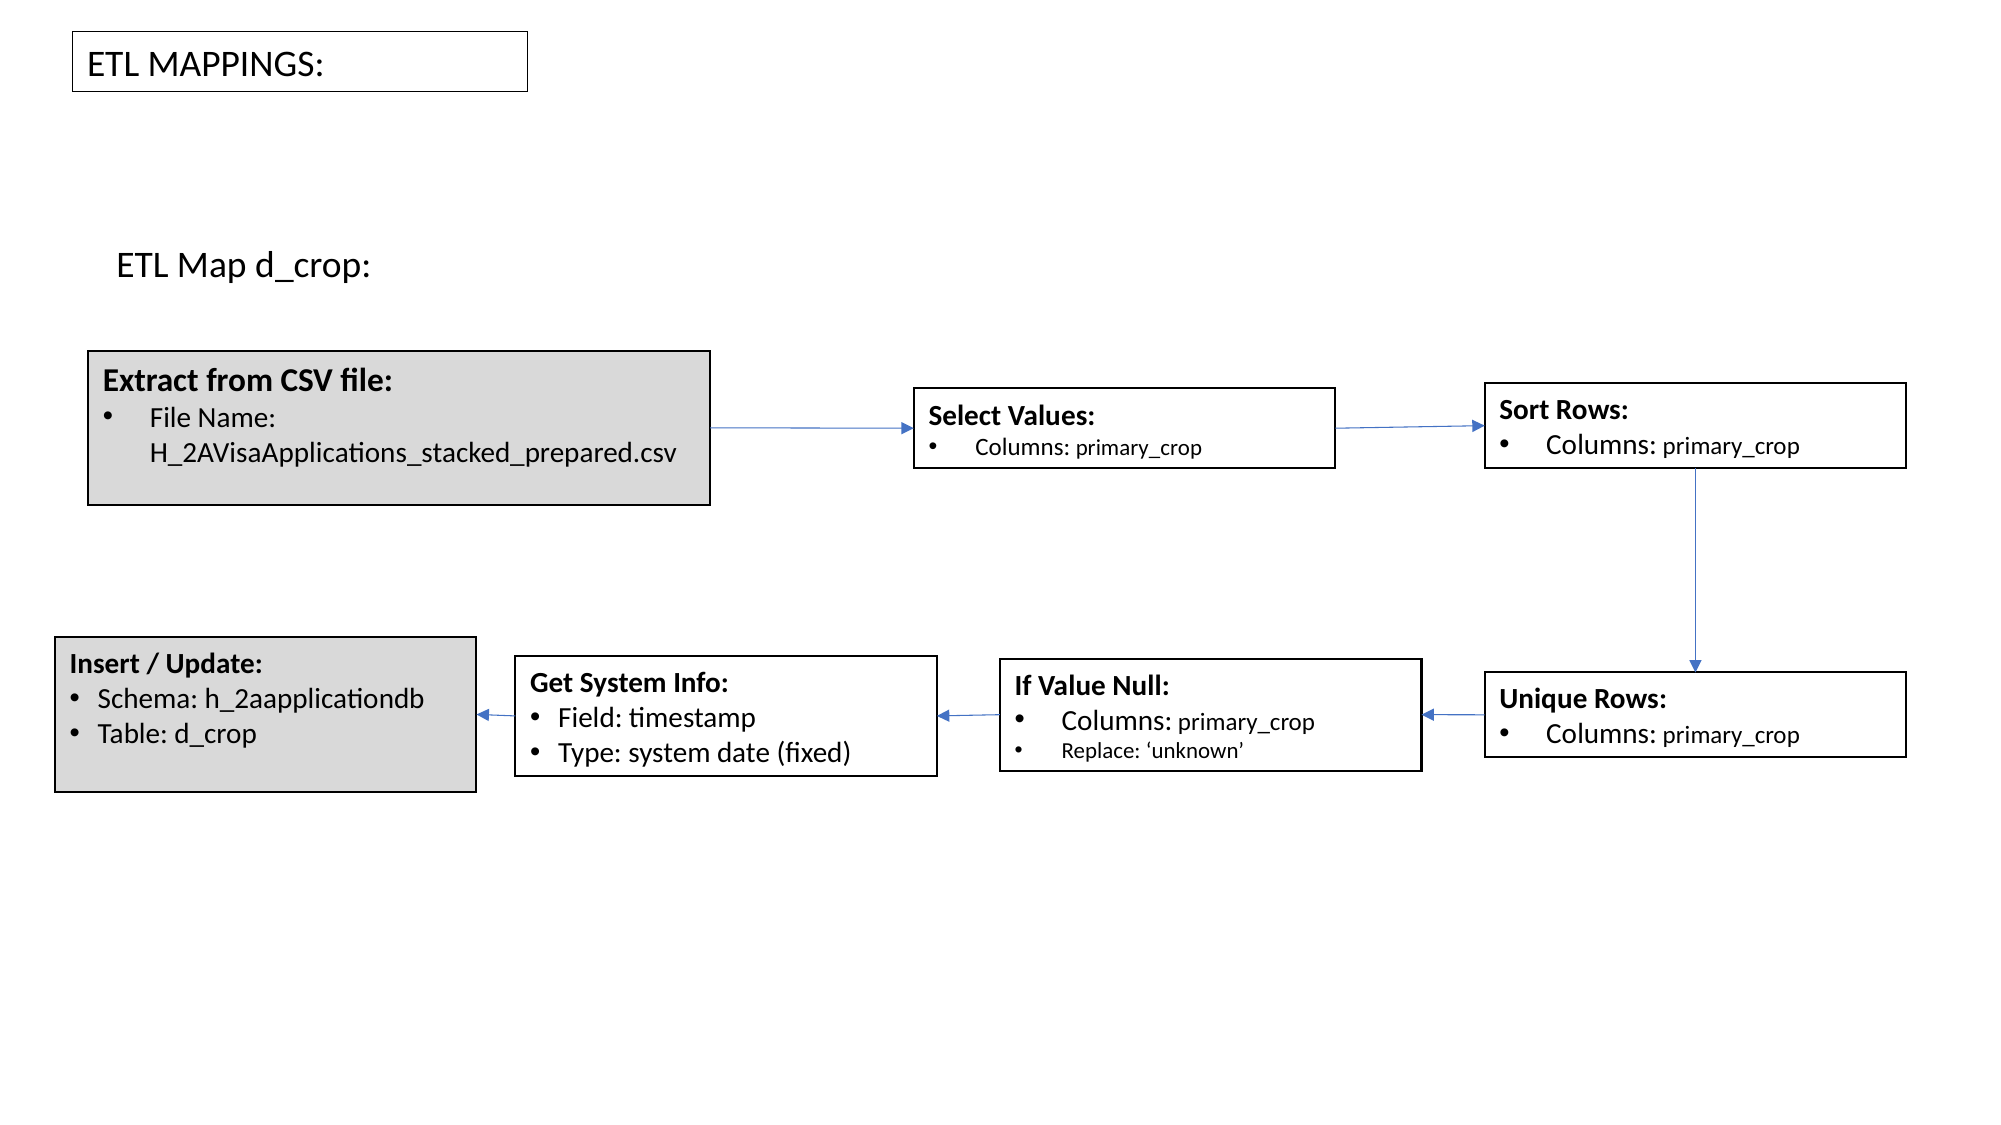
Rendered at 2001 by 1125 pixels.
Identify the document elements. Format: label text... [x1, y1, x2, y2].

text_box Sort Rows: Columns: primary_crop [1484, 382, 1907, 469]
text_box Select Values: Columns: primary_crop [913, 387, 1336, 469]
text_box ETL Map d_crop: [101, 232, 569, 293]
text_box Insert / Update: Schema: h_2aapplicationdb Table: d_crop [54, 636, 477, 793]
text_box Get System Info: Field: timestamp Type: system date (fixed) [514, 655, 938, 777]
text_box If Value Null: Columns: primary_crop Replace: ‘unknown’ [999, 658, 1423, 772]
text_box Extract from CSV file: File Name: H_2AVisaApplications_stacked_prepared.csv [87, 350, 711, 506]
text_box Unique Rows: Columns: primary_crop [1484, 671, 1907, 758]
text_box ETL MAPPINGS: [72, 31, 528, 92]
